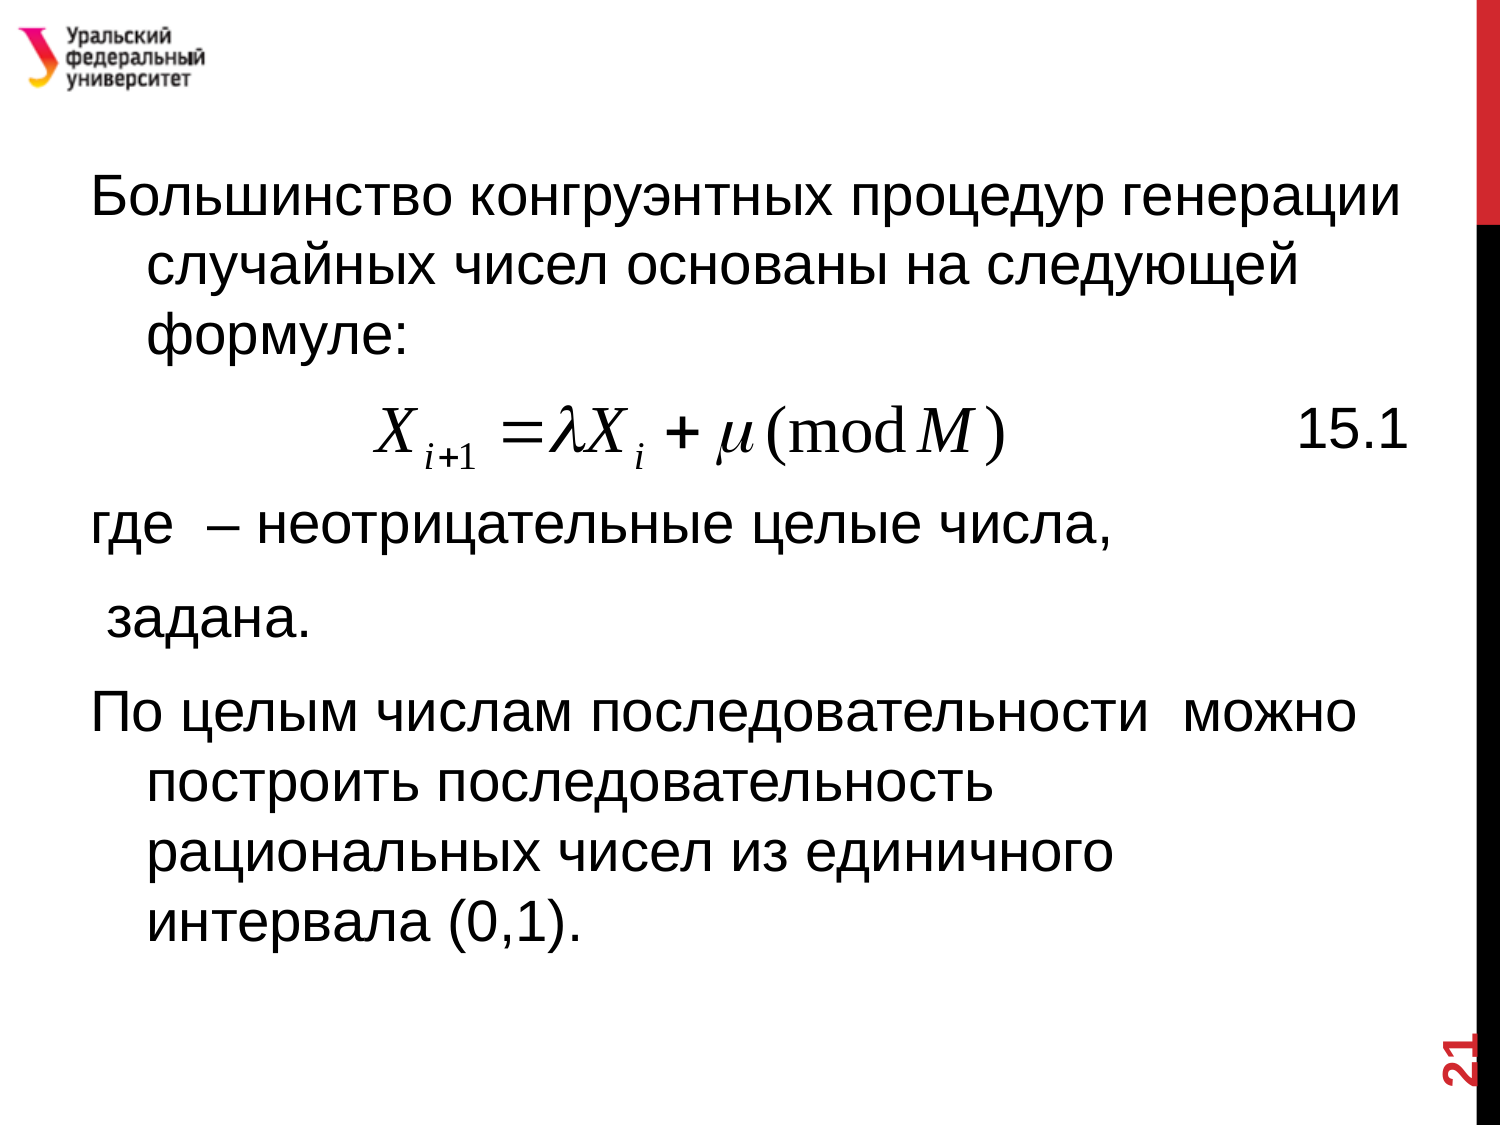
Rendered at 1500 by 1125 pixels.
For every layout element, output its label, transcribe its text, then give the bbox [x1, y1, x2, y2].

picture [0, 1, 211, 37]
slide_number 21 [1427, 887, 1488, 1104]
picture [0, 38, 211, 105]
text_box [359, 384, 1021, 487]
